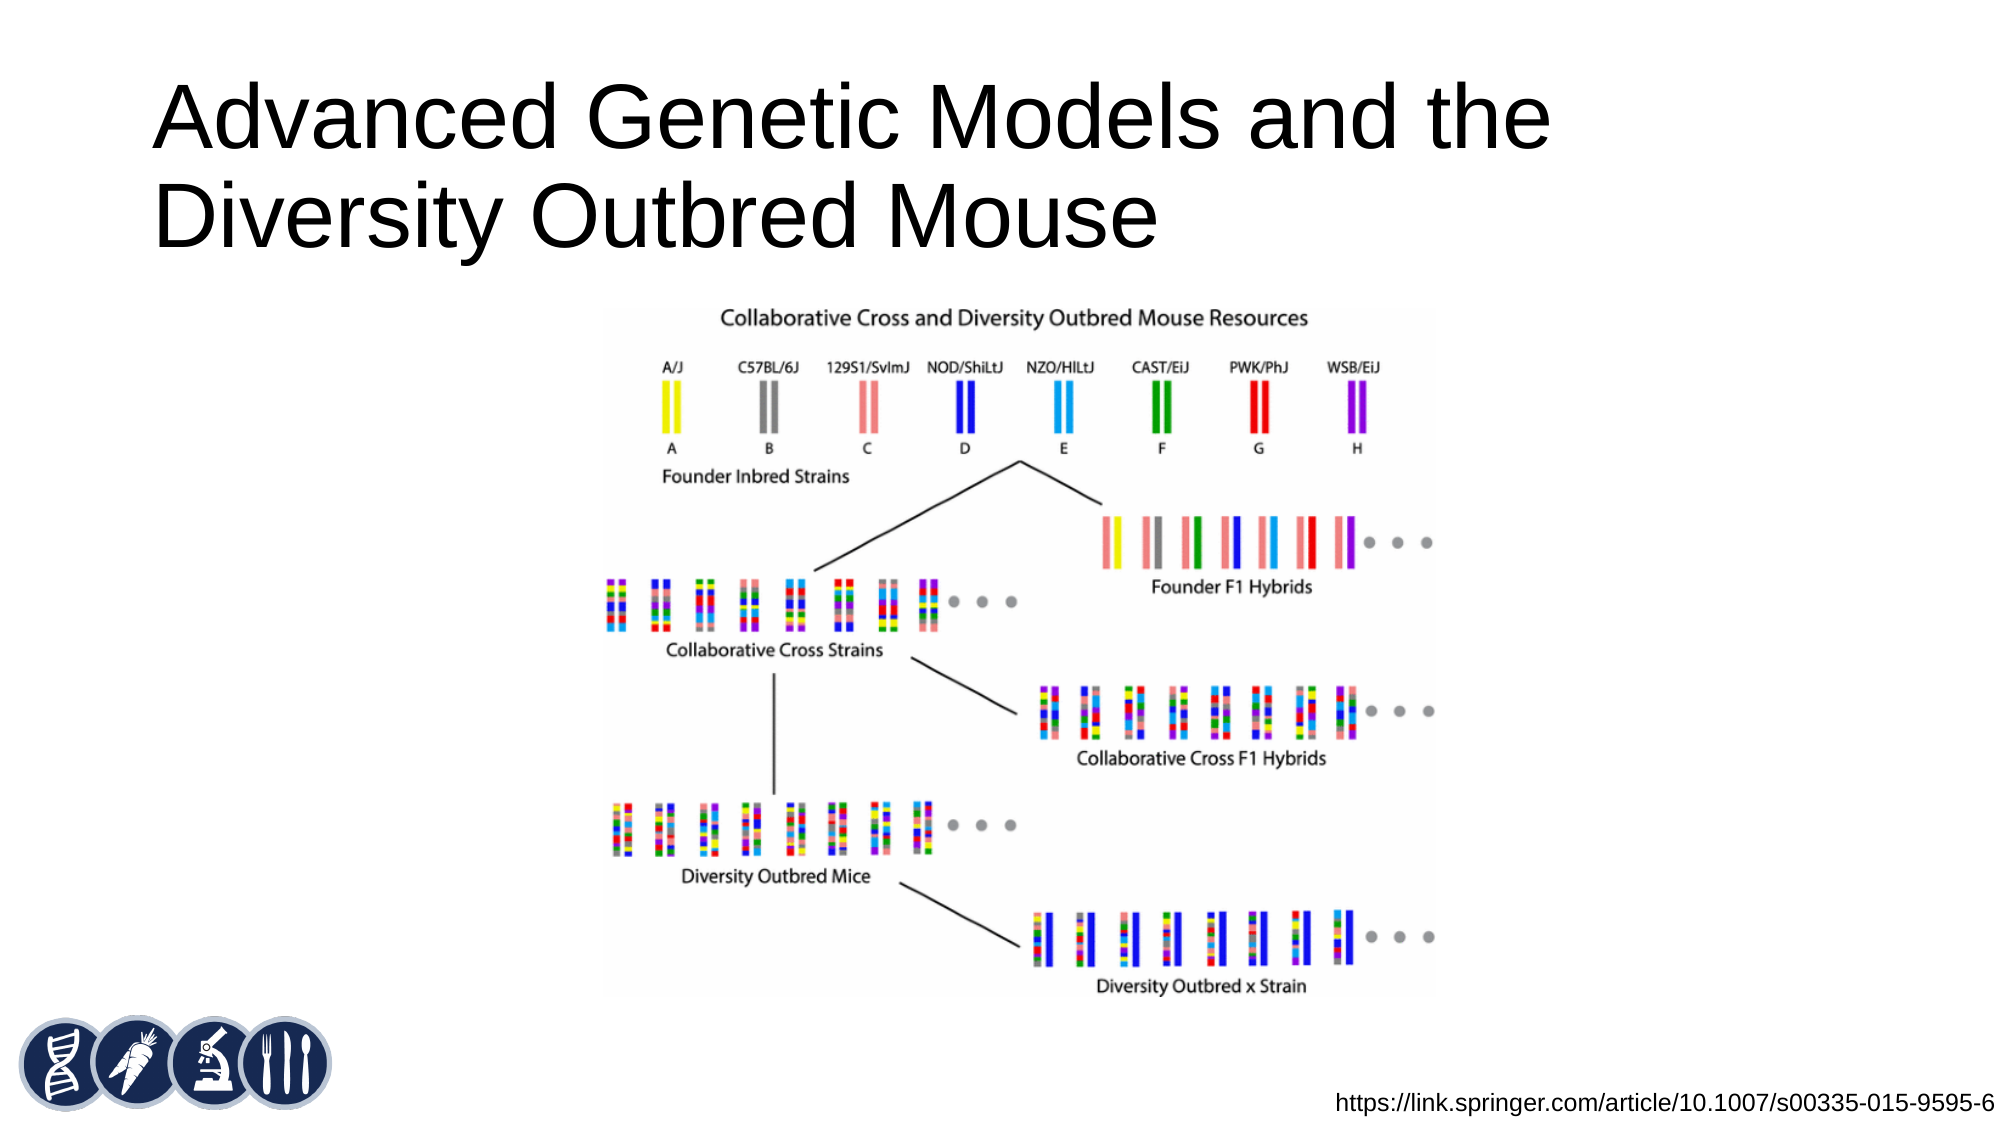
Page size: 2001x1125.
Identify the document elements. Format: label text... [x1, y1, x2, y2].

text_box https://link.springer.com/article/10.1007/s00335-015-9595-6 [1320, 1079, 2000, 1125]
title Advanced Genetic Models and the Diversity Outbred Mouse [137, 59, 1863, 278]
picture [603, 308, 1436, 997]
picture [0, 1015, 356, 1115]
